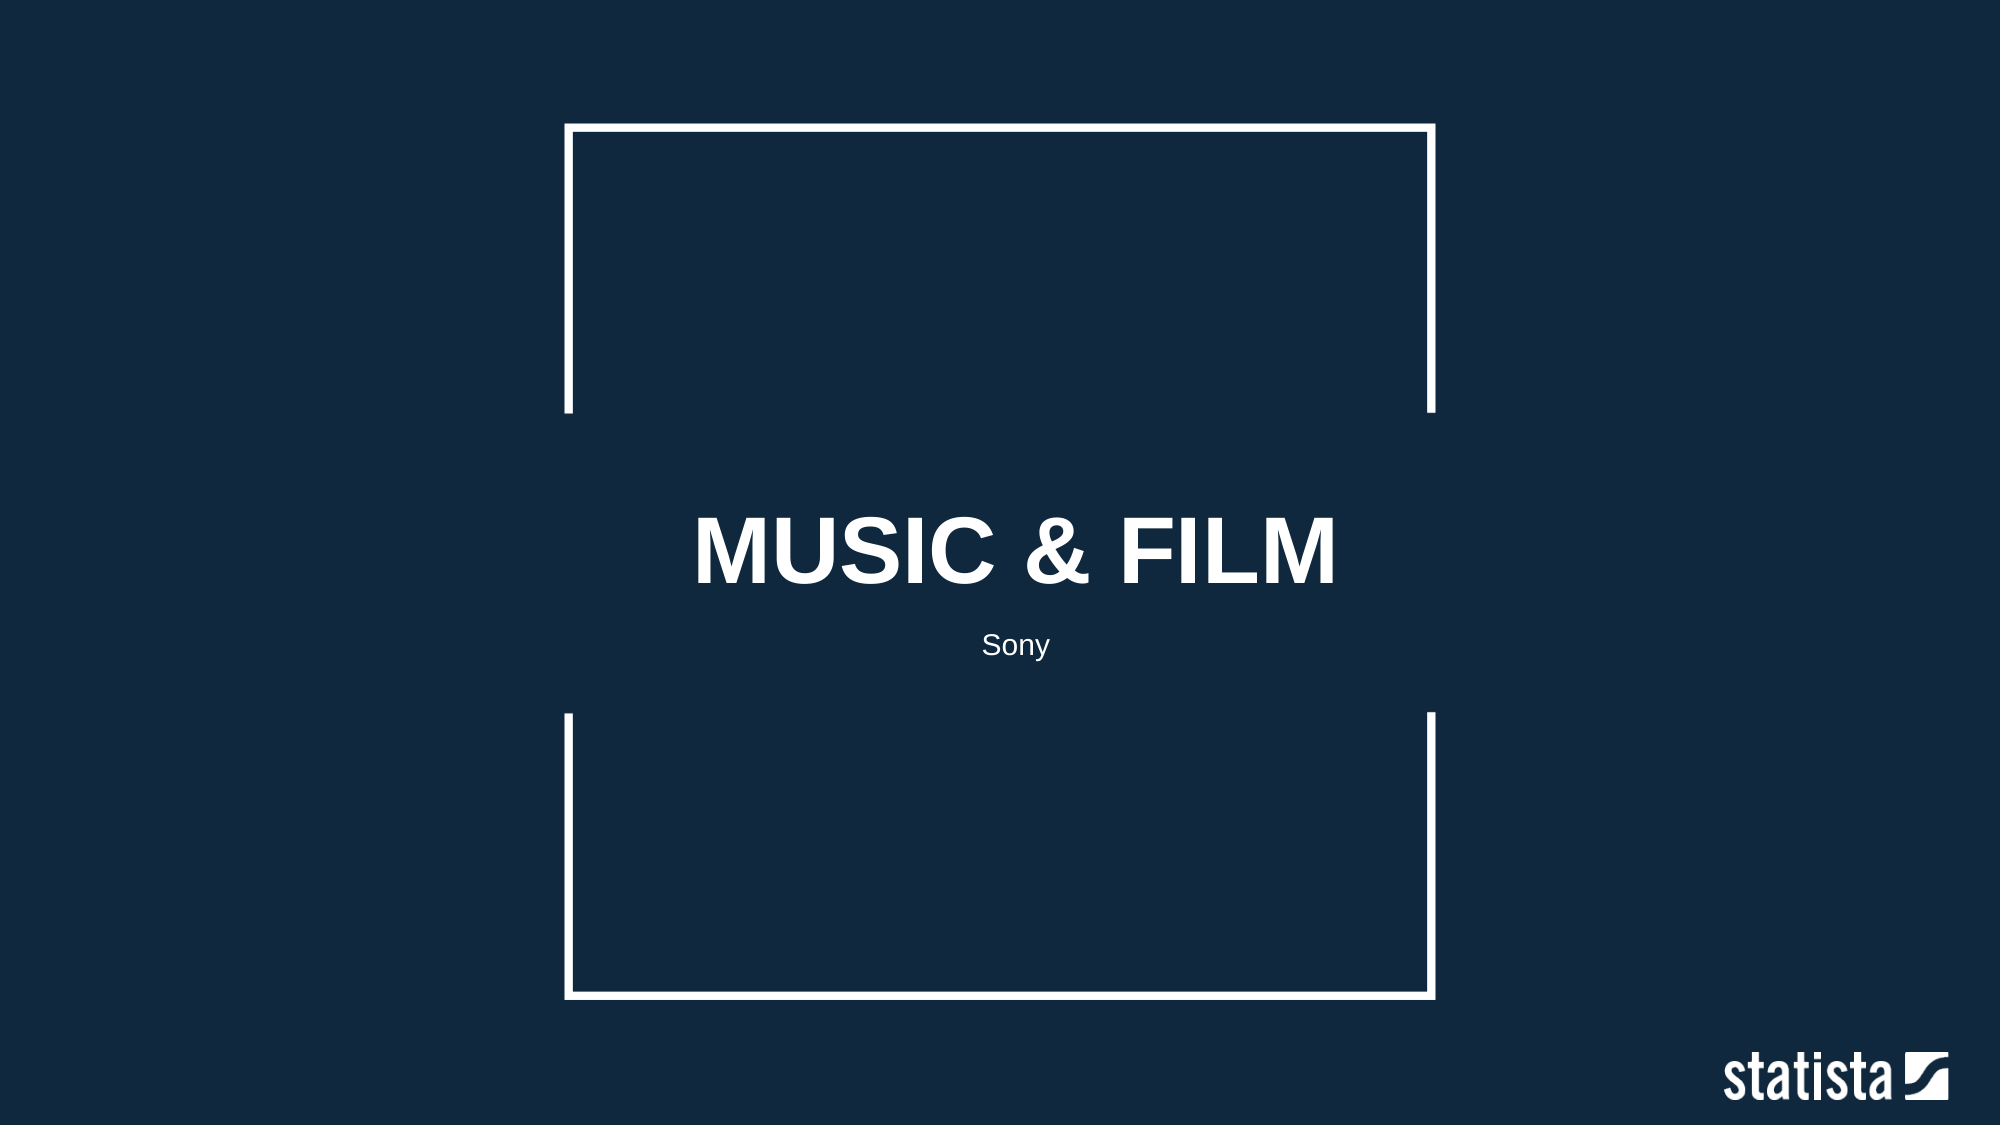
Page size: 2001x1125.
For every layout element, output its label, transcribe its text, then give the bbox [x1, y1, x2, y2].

text_box [1722, 1051, 1951, 1102]
text_box MUSIC & FILM [196, 479, 1836, 612]
text_box [195, 109, 1805, 1016]
text_box Sony [196, 616, 1836, 671]
